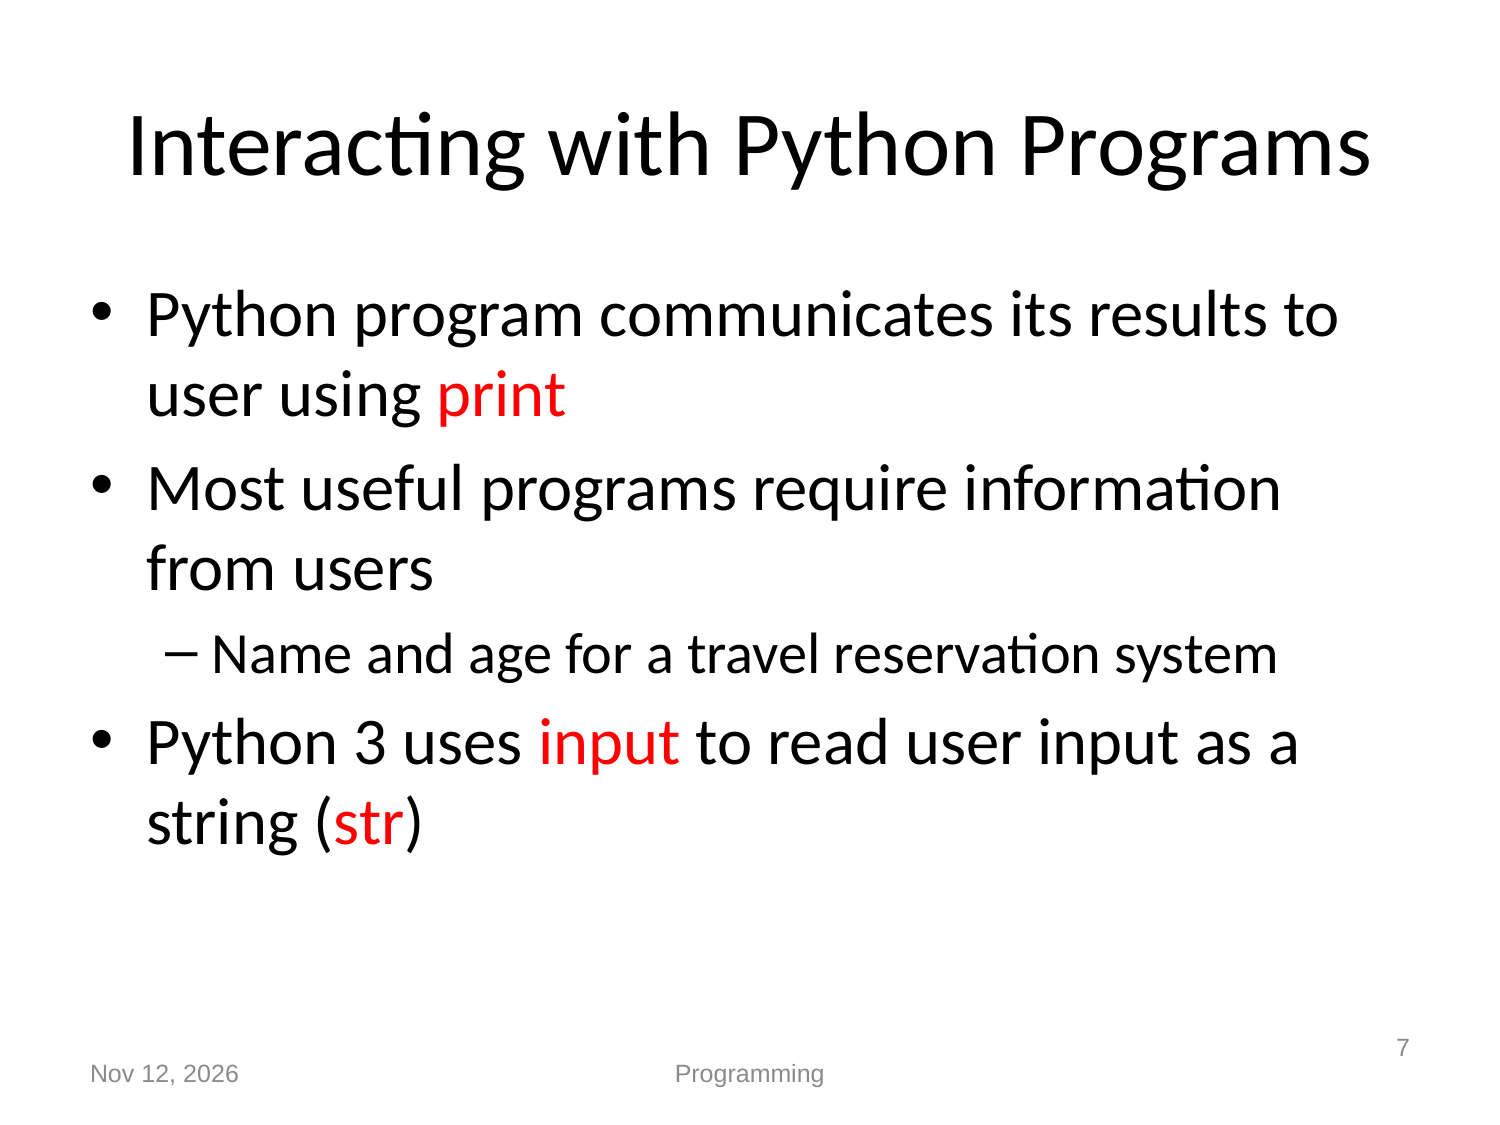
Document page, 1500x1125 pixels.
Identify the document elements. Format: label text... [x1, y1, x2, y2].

slide_number 7 [1074, 1016, 1425, 1077]
footer Programming [512, 1042, 988, 1103]
slide_number Jan-25 [75, 1042, 425, 1103]
list Python program communicates its results to user using print Most useful programs require information from users Name and age for a travel reservation system Python 3 uses input to read user input as a string (str) [75, 262, 1425, 1005]
title Interacting with Python Programs [75, 45, 1425, 233]
